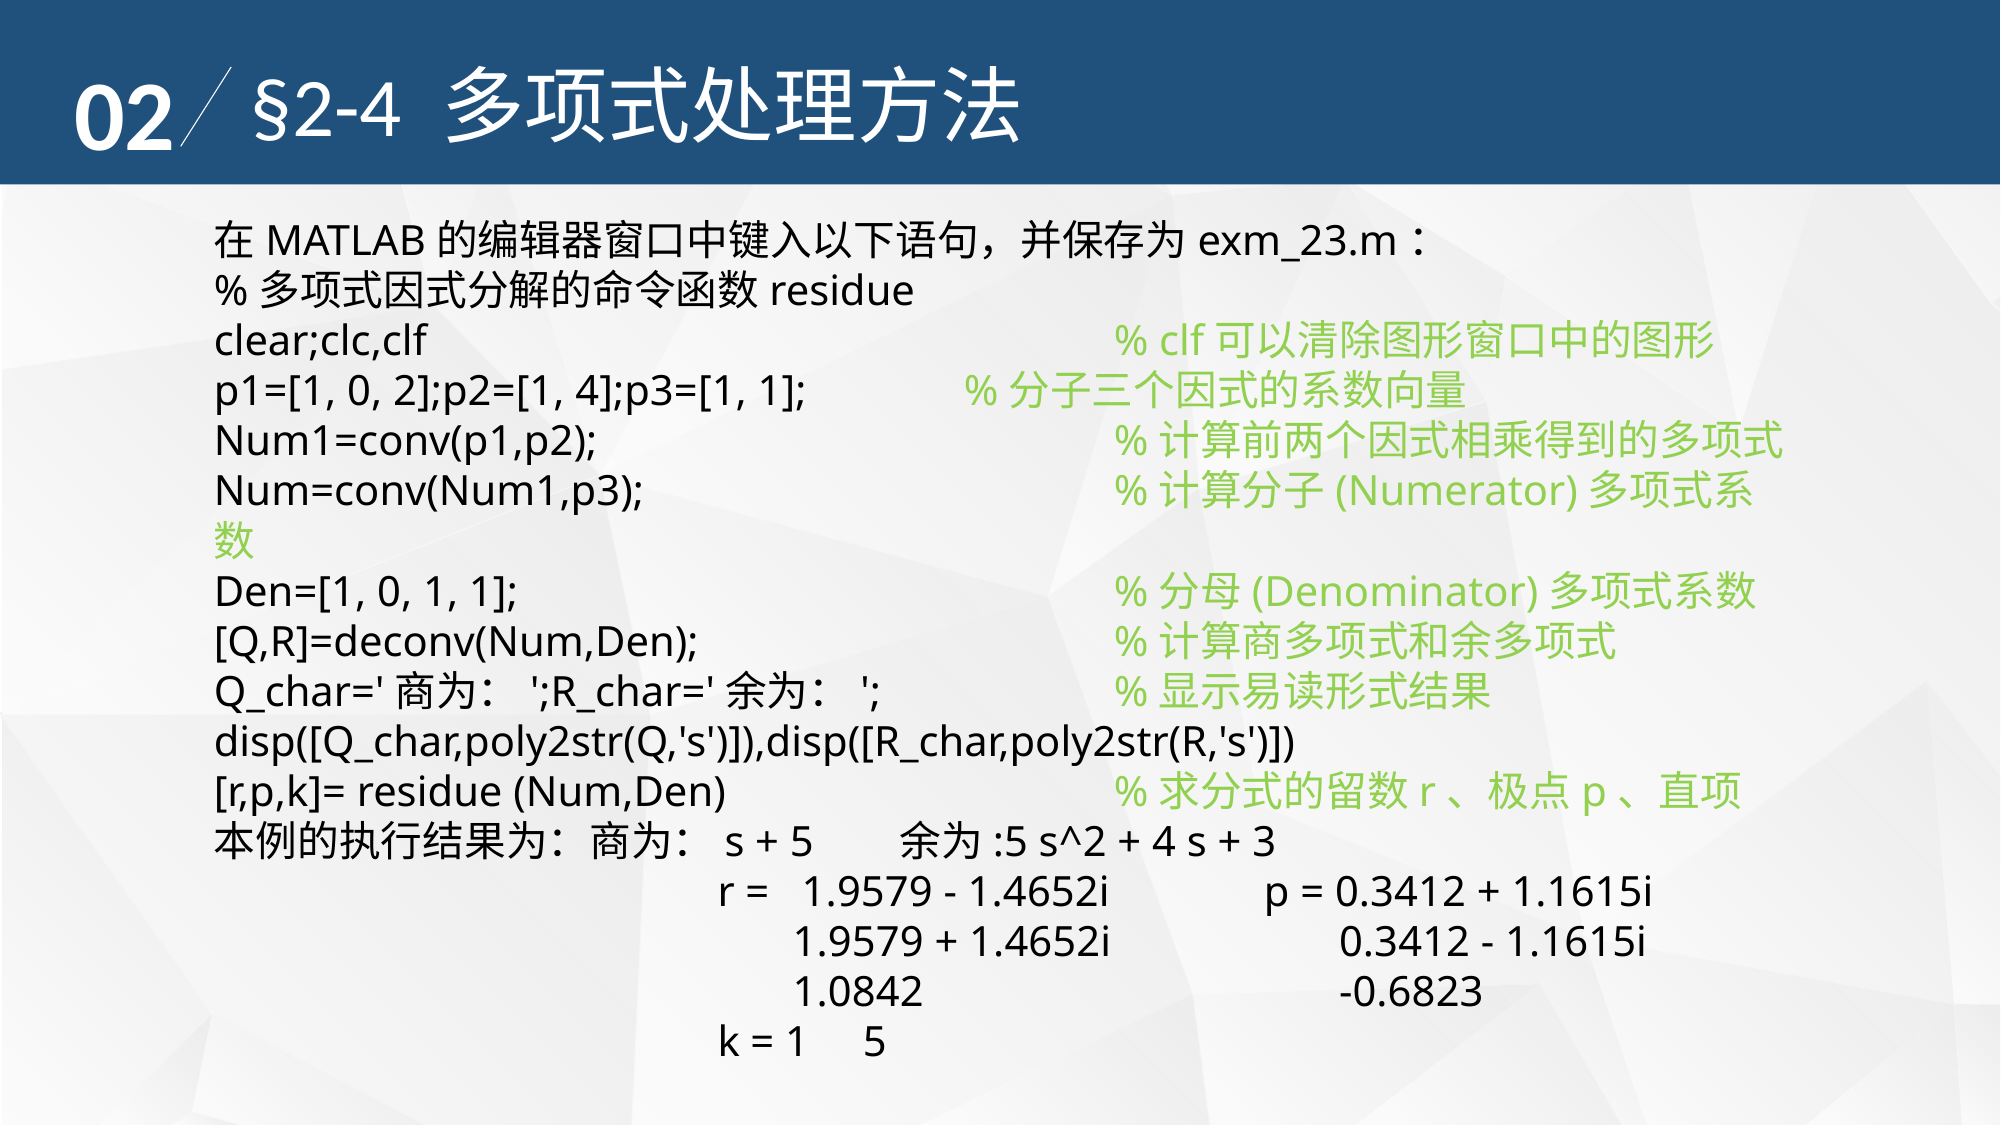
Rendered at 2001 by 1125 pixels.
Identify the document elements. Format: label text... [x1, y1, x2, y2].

list 02 [59, 57, 201, 223]
picture [0, 0, 2001, 1125]
list §2-4 多项式处理方法 [235, 57, 1126, 139]
text_box 在MATLAB的编辑器窗口中键入以下语句，并保存为exm_23.m： %多项式因式分解的命令函数residue clear;clc,clf % clf可以清除图形窗口中的图形 p1=[1, 0, 2];p2=[1, 4];p3=[1, 1]; %分子三个因式的系数向量 Num1=conv(p1,p2); %计算前两个因式相乘得到的多项式 Num=conv(Num1,p3); %计算分子(Numerator)多项式系数 Den=[1, 0, 1, 1]; %分母(Denominator)多项式系数 [Q,R]=deconv(Num,Den); %计算商多项式和余多项式 Q_char='商为：';R_char='余为：'; %显示易读形式结果 disp([Q_char,poly2str(Q,'s')]),disp([R_char,poly2str(R,'s')]) [r,p,k]= residue (Num,Den) %求分式的留数r、极点p、直项 本例的执行结果为：商为：s + 5 余为:5 s^2 + 4 s + 3 r = 1.9579 - 1.4652i p = 0.3412 + 1.1615i 1.9579 + 1.4652i 0.3412 - 1.1615i 1.0842 -0.6823 k = 1 5 [198, 206, 1801, 1072]
